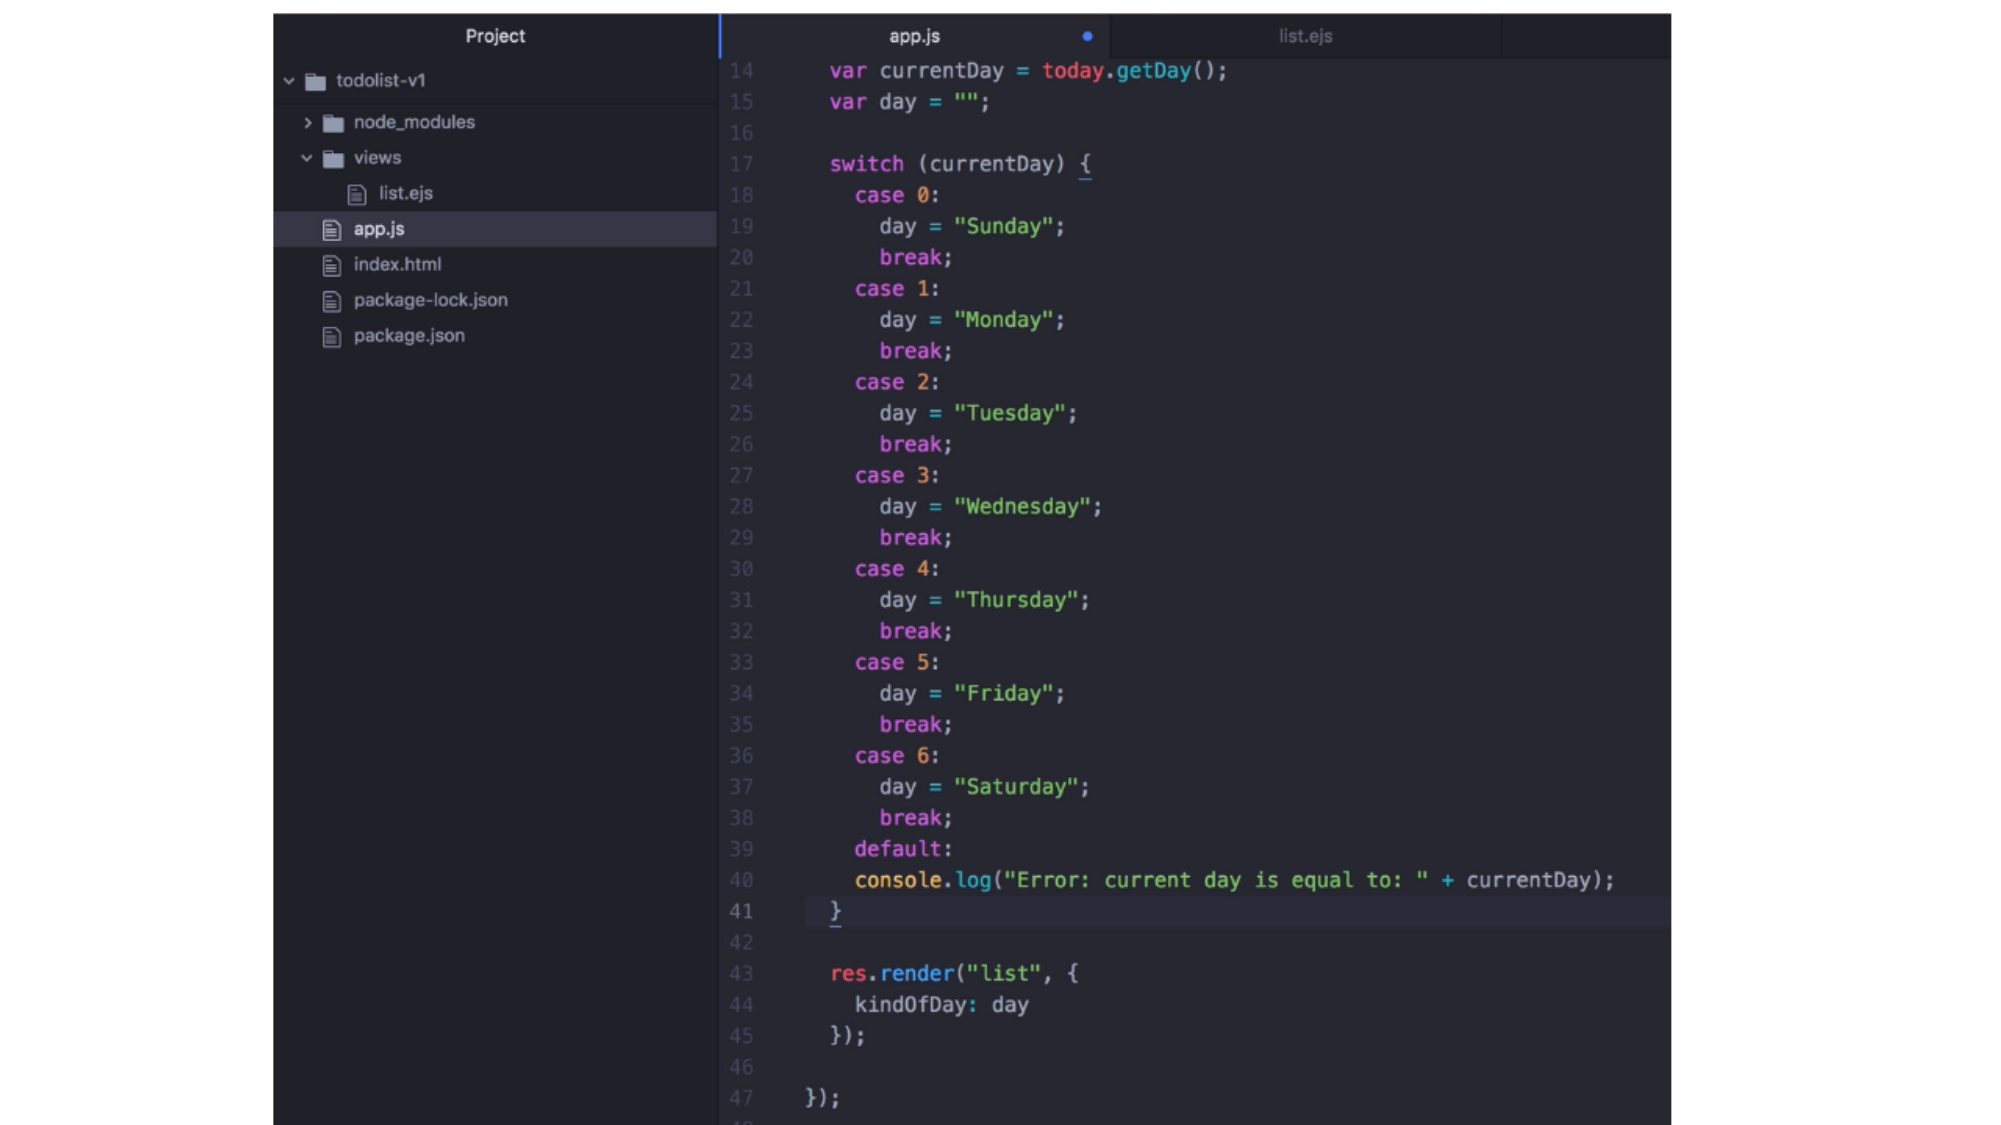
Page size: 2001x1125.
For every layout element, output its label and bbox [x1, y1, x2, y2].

picture [273, 13, 1672, 1125]
